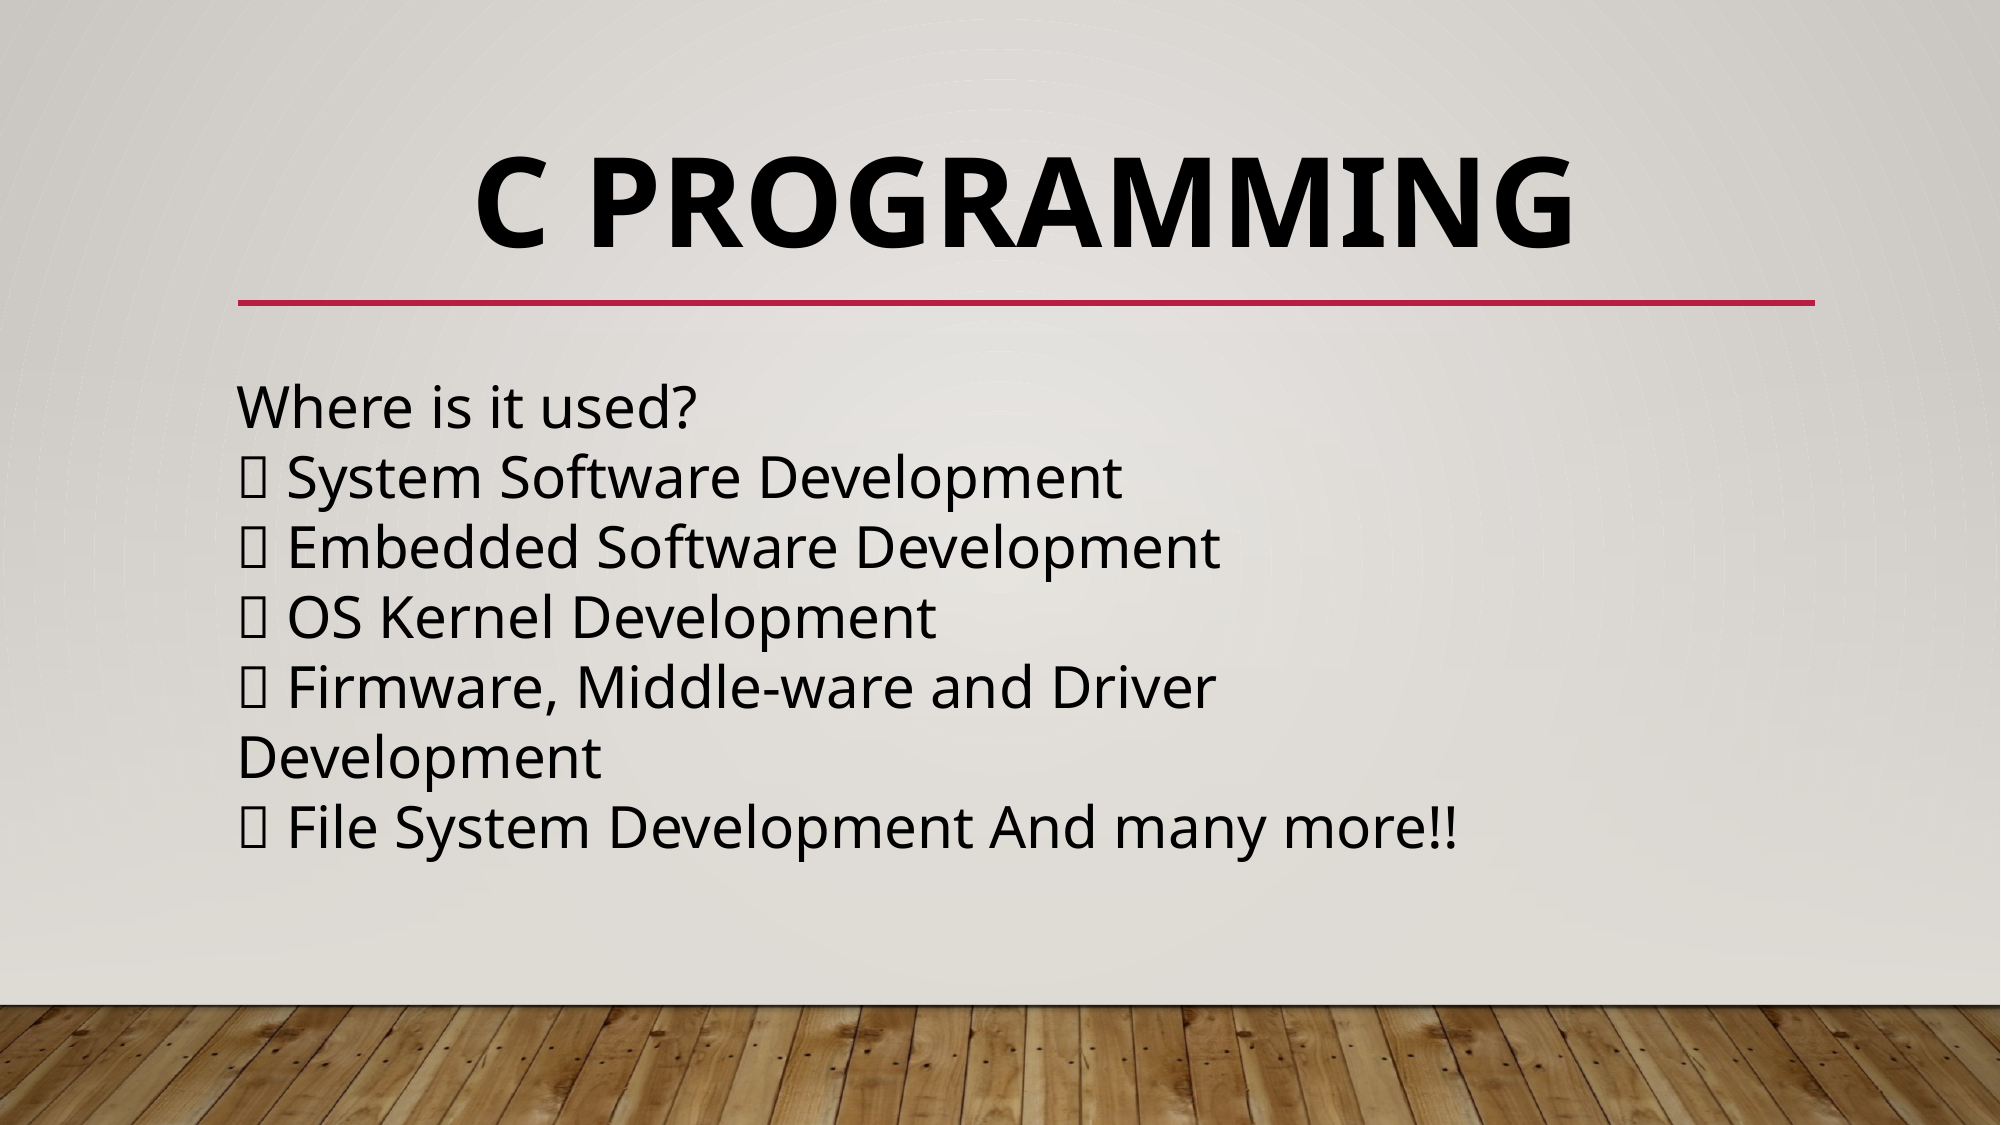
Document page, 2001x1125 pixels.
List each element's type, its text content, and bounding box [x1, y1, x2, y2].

picture [0, 1005, 2000, 1125]
title C PROGRAMMING [238, 131, 1814, 305]
text_box Where is it used?  System Software Development  Embedded Software Development  OS Kernel Development  Firmware, Middle-ware and Driver Development  File System Development And many more!! [221, 362, 1554, 868]
